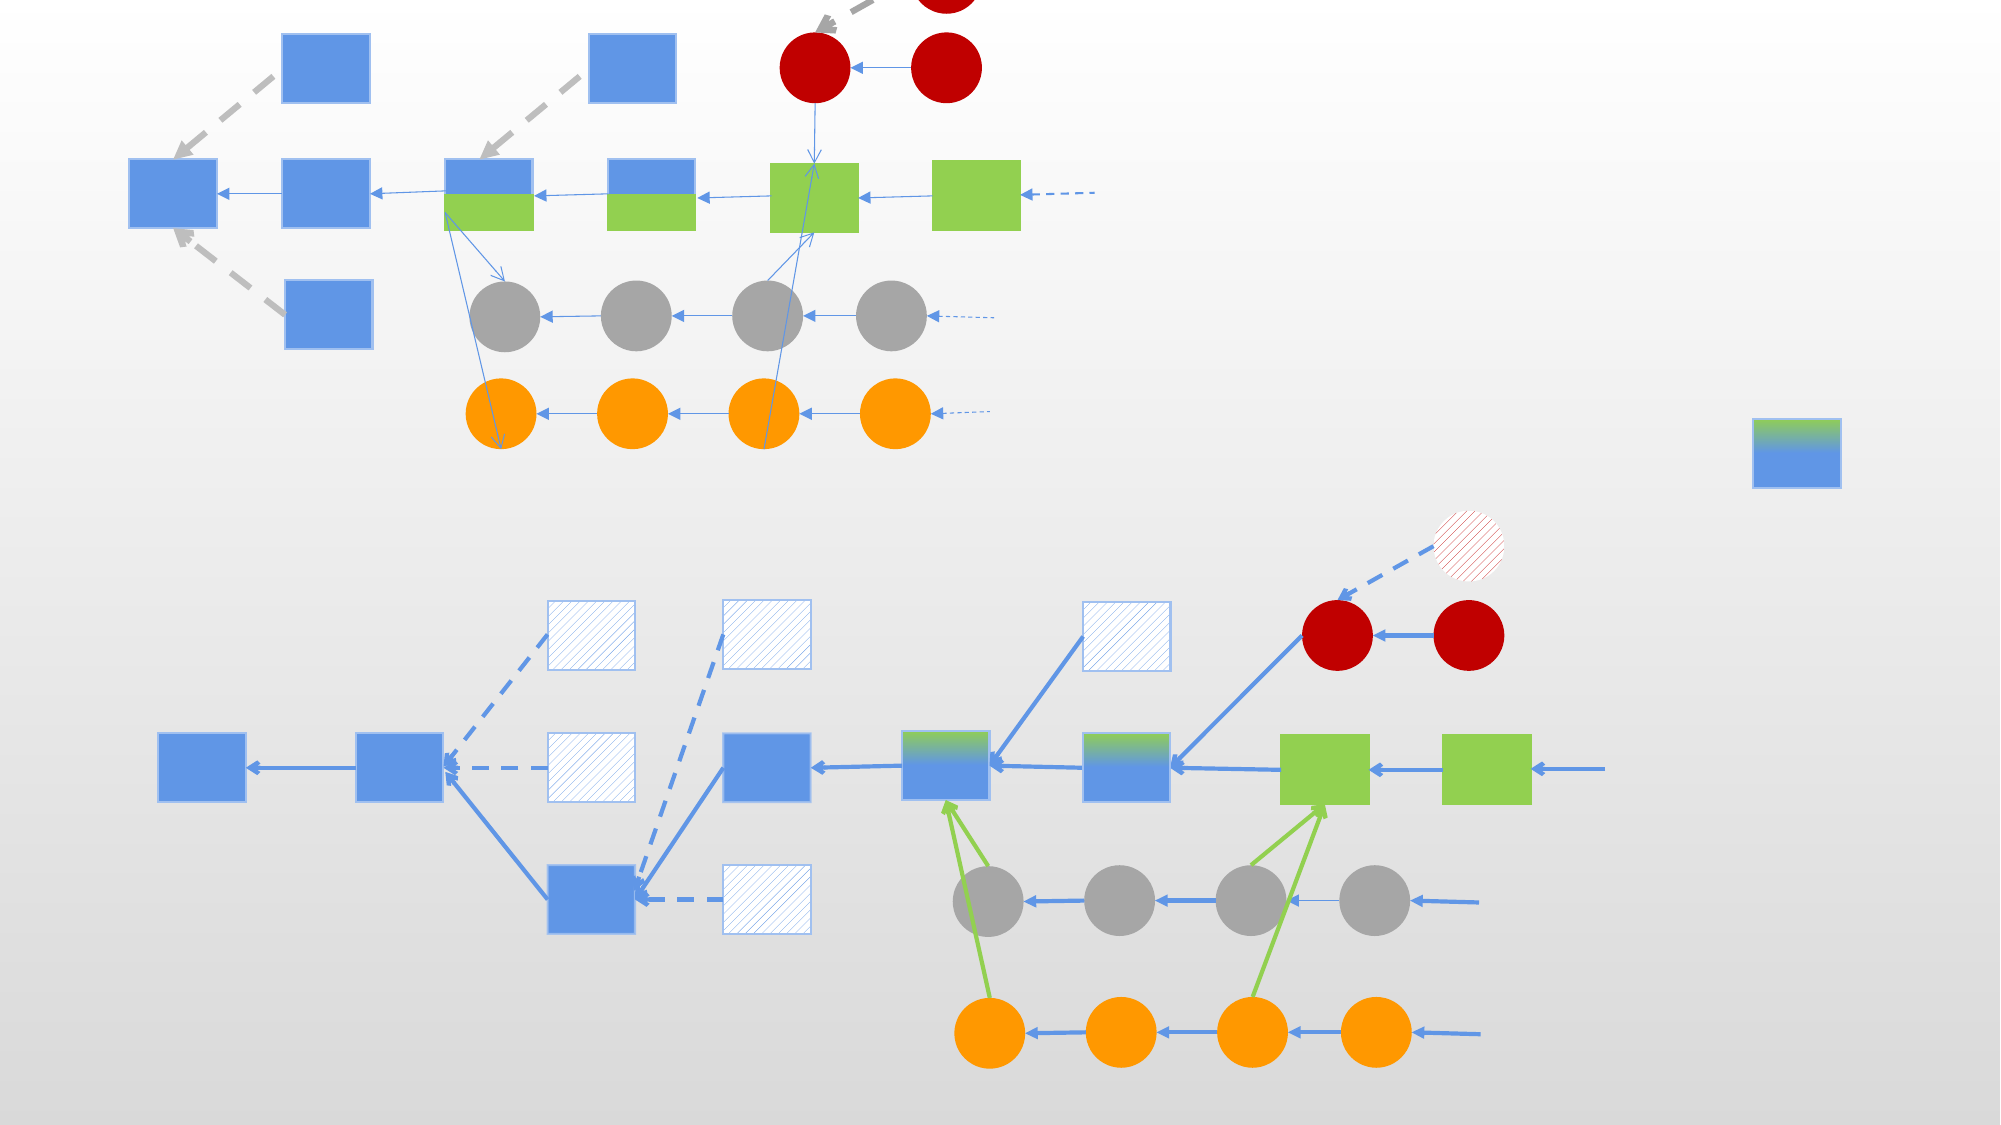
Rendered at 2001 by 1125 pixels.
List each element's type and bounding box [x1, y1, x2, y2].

text_box [1214, 864, 1252, 938]
text_box [369, 190, 451, 194]
text_box [634, 891, 724, 899]
text_box [607, 194, 696, 231]
text_box [588, 33, 677, 104]
text_box [1280, 734, 1370, 805]
text_box [1442, 734, 1532, 805]
text_box [953, 997, 1027, 1070]
text_box [607, 158, 696, 194]
text_box [547, 864, 636, 935]
text_box [281, 158, 371, 229]
text_box [284, 279, 374, 350]
text_box [1216, 996, 1289, 1069]
text_box [1752, 418, 1842, 489]
text_box [596, 377, 669, 451]
text_box [1084, 995, 1158, 1069]
text_box [854, 279, 928, 353]
text_box [858, 377, 932, 451]
text_box [767, 232, 815, 281]
text_box [724, 732, 812, 803]
text_box [932, 160, 1021, 231]
text_box [727, 377, 768, 451]
text_box [444, 194, 534, 231]
text_box [910, 31, 984, 105]
text_box [731, 279, 763, 353]
text_box [173, 228, 285, 315]
text_box [815, 163, 859, 233]
text_box [1082, 601, 1172, 672]
text_box [173, 68, 283, 160]
text_box [502, 280, 542, 354]
text_box [763, 163, 815, 450]
text_box [990, 865, 1025, 938]
text_box [1082, 732, 1171, 803]
text_box [355, 732, 444, 803]
text_box [479, 68, 589, 160]
text_box [1432, 509, 1506, 583]
text_box [547, 732, 634, 803]
text_box [1083, 864, 1157, 938]
text_box [444, 158, 534, 194]
text_box [722, 599, 812, 670]
text_box [445, 771, 548, 900]
text_box [814, 0, 912, 33]
text_box [281, 33, 371, 104]
text_box [917, 0, 976, 15]
text_box [128, 158, 218, 229]
text_box [445, 212, 502, 450]
text_box [497, 377, 538, 451]
text_box [722, 864, 812, 935]
text_box [547, 600, 636, 671]
text_box [157, 732, 247, 803]
text_box [1252, 804, 1325, 997]
text_box [1432, 599, 1506, 672]
text_box [443, 634, 548, 767]
text_box [901, 730, 991, 801]
text_box [1301, 599, 1374, 672]
text_box [1170, 635, 1303, 768]
text_box [1339, 995, 1413, 1069]
text_box [945, 799, 990, 998]
text_box [1337, 546, 1434, 601]
text_box [1338, 864, 1412, 938]
text_box [599, 279, 673, 353]
text_box [989, 636, 1084, 766]
text_box [634, 634, 724, 891]
text_box [778, 31, 852, 105]
